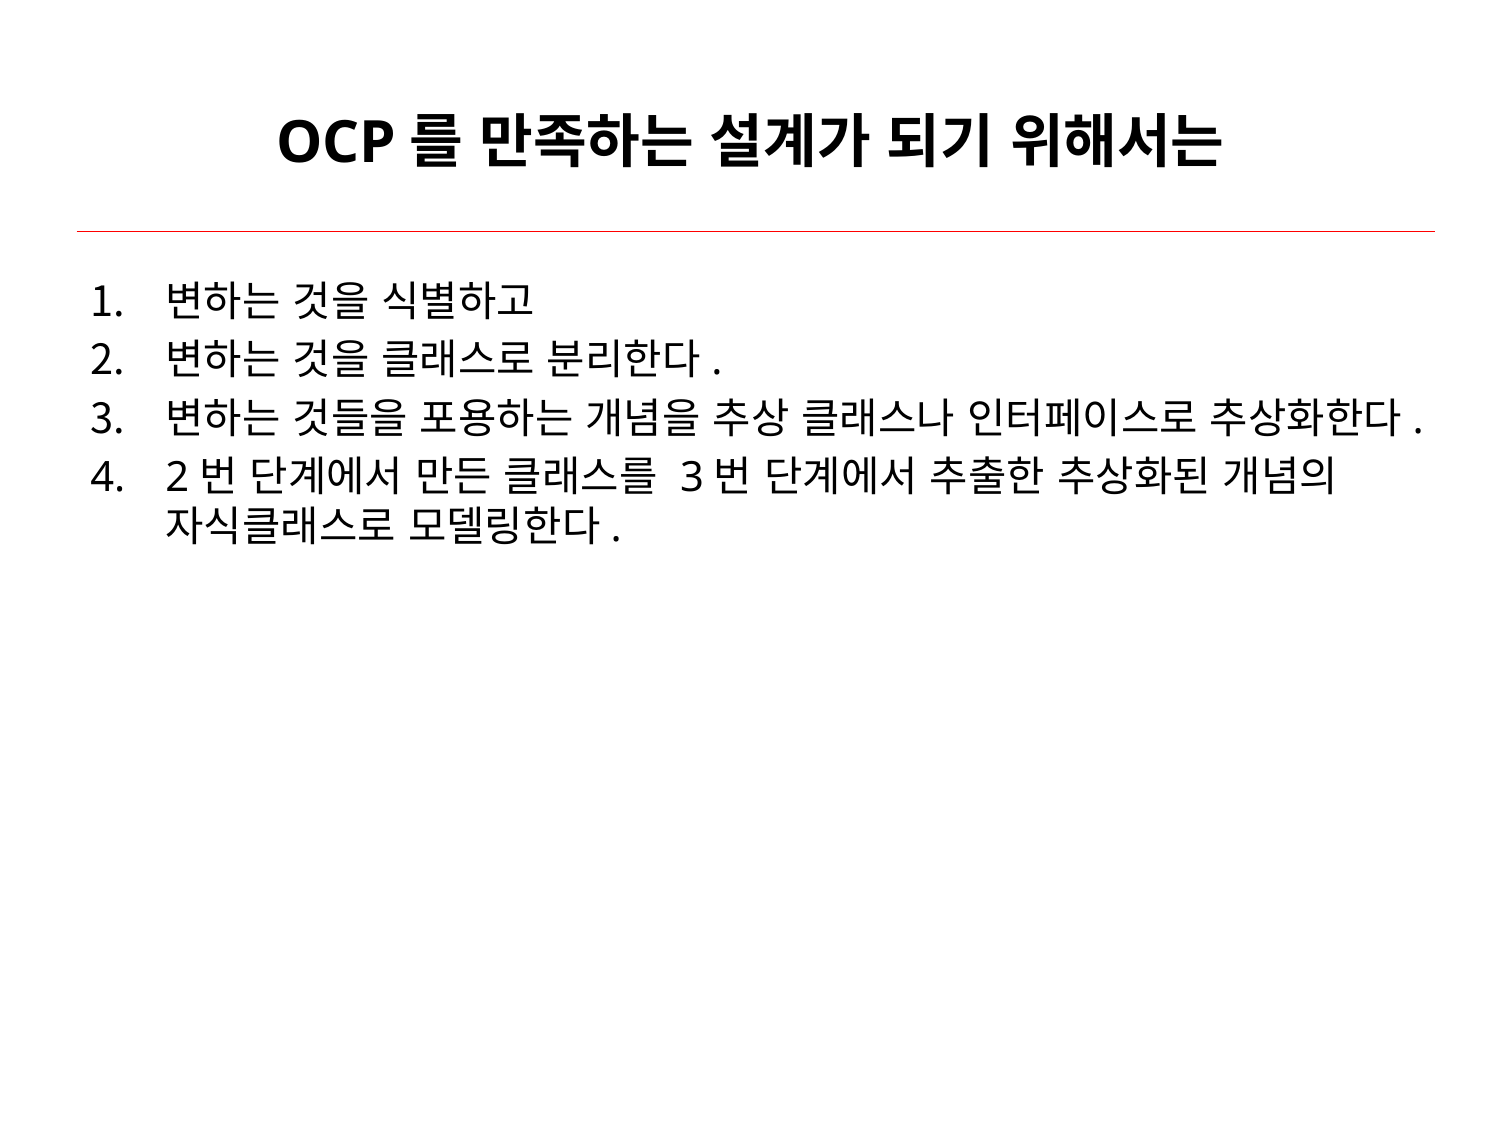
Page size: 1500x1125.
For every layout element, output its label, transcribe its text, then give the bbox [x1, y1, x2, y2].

list 변하는 것을 식별하고 변하는 것을 클래스로 분리한다. 변하는 것들을 포용하는 개념을 추상 클래스나 인터페이스로 추상화한다. 2번 단계에서 만든 클래스를 3번 단계에서 추출한 추상화된 개념의 자식클래스로 모델링한다. [75, 267, 1426, 634]
title OCP를 만족하는 설계가 되기 위해서는 [75, 45, 1425, 233]
